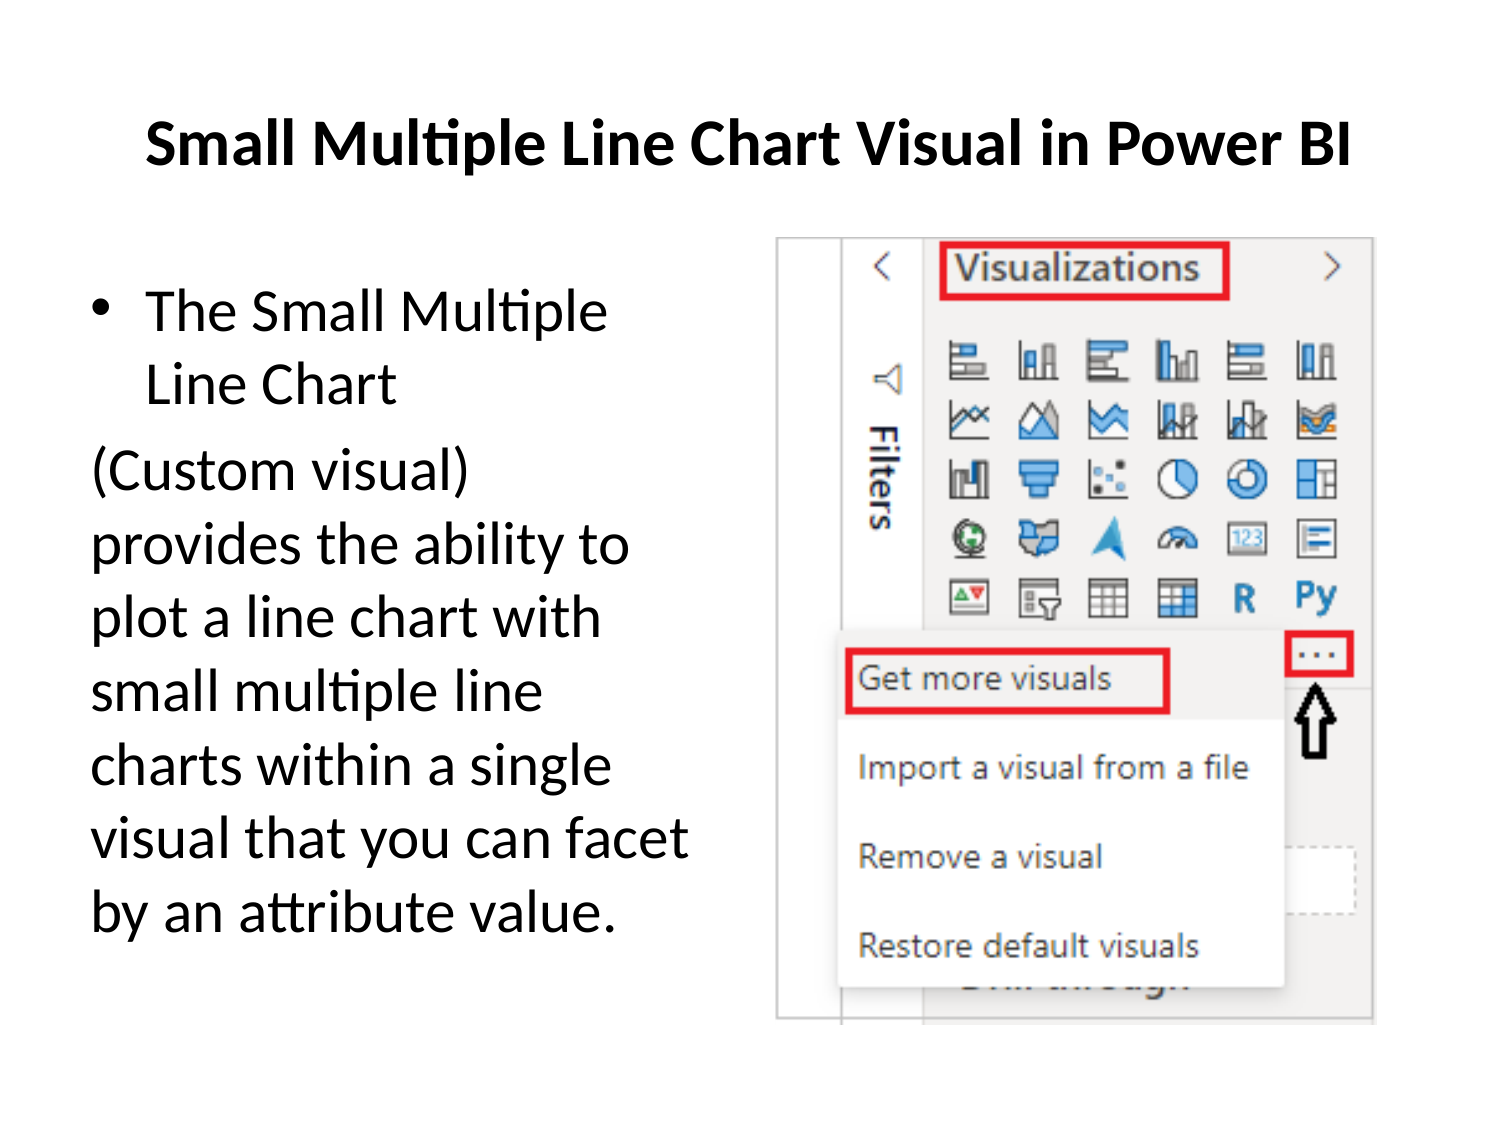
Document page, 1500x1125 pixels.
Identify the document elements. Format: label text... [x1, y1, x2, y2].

picture [774, 237, 1377, 1026]
list The Small Multiple Line Chart (Custom visual) provides the ability to plot a line chart with small multiple line charts within a single visual that you can facet by an attribute value. [75, 262, 713, 1005]
title Small Multiple Line Chart Visual in Power BI [75, 45, 1425, 233]
